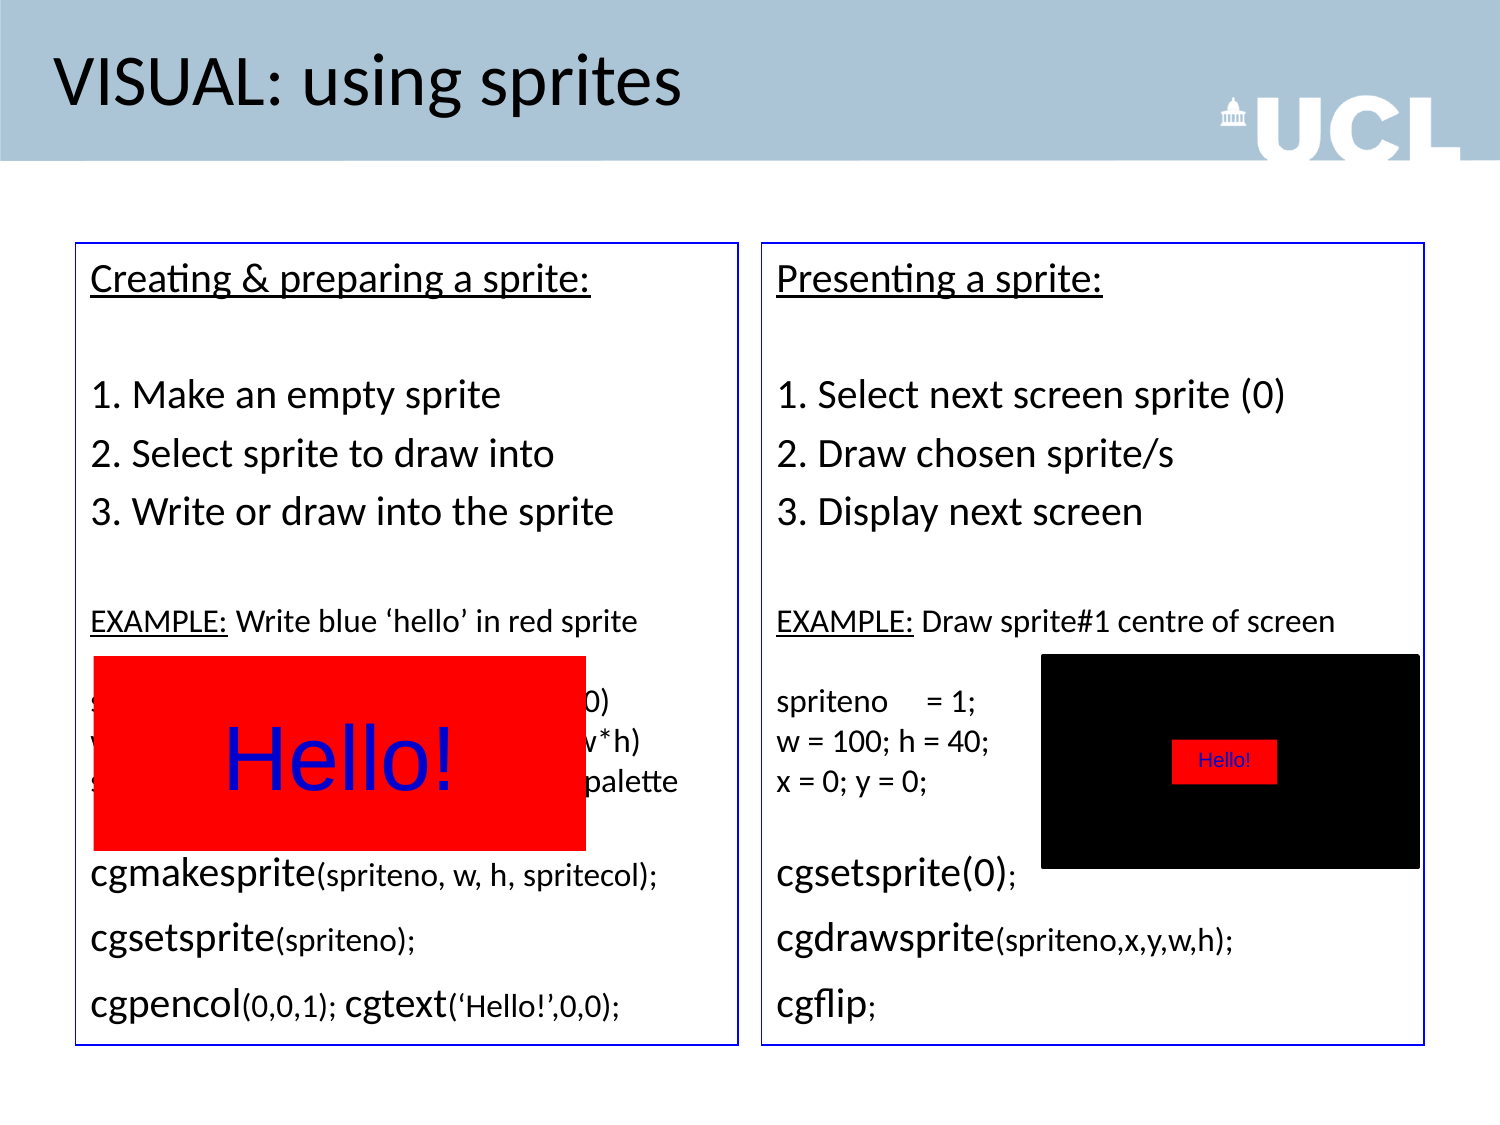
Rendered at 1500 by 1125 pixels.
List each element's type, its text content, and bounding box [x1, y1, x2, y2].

text_box Creating & preparing a sprite: 1. Make an empty sprite 2. Select sprite to draw into 3. Write or draw into the sprite EXAMPLE: Write blue ‘hello’ in red sprite spriteno = 1; % sprite no. (>0) w = 100; h = 40; % sprite size (w*h) spritecol = [ 1 0 0]; % colour RGB/palette cgmakesprite(spriteno, w, h, spritecol); cgsetsprite(spriteno); cgpencol(0,0,1); cgtext(‘Hello!’,0,0); [75, 243, 739, 1045]
picture [0, 0, 1500, 161]
title VISUAL: using sprites [38, 12, 1389, 139]
text_box Hello! [93, 656, 586, 851]
text_box Presenting a sprite: 1. Select next screen sprite (0) 2. Draw chosen sprite/s 3. Display next screen EXAMPLE: Draw sprite#1 centre of screen spriteno = 1; % sprite no. (>0) w = 100; h = 40; % sprite scaling (w*h) x = 0; y = 0; % sprite coordinates cgsetsprite(0); cgdrawsprite(spriteno,x,y,w,h); cgflip; [761, 243, 1425, 1045]
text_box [1042, 655, 1419, 868]
